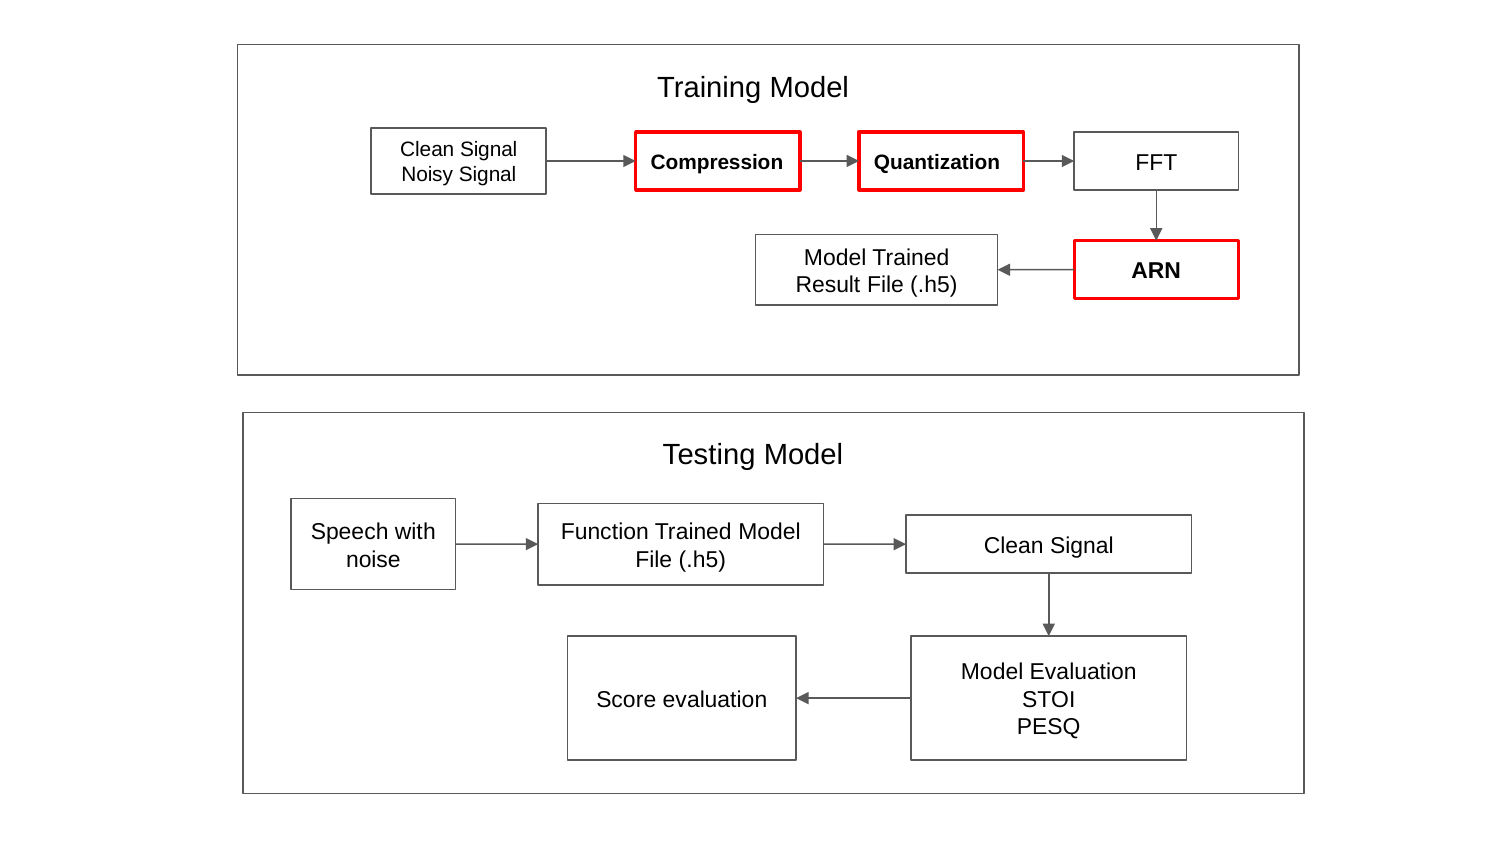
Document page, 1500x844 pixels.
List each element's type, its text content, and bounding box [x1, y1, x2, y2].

text_box Model Evaluation STOI PESQ [910, 636, 1187, 761]
text_box Speech with noise [291, 498, 456, 590]
text_box Clean Signal Noisy Signal [371, 128, 547, 194]
text_box Quantization [858, 131, 1024, 190]
text_box Score evaluation [567, 636, 797, 761]
text_box FFT [1074, 131, 1239, 190]
text_box Function Trained Model File (.h5) [538, 503, 824, 585]
text_box Model Trained Result File (.h5) [755, 234, 998, 306]
text_box [237, 44, 1299, 375]
text_box Training Model [498, 53, 1008, 119]
text_box Clean Signal [906, 515, 1192, 574]
text_box ARN [1074, 240, 1239, 299]
text_box [242, 412, 1305, 794]
text_box Compression [635, 131, 800, 190]
text_box Testing Model [308, 420, 1198, 485]
